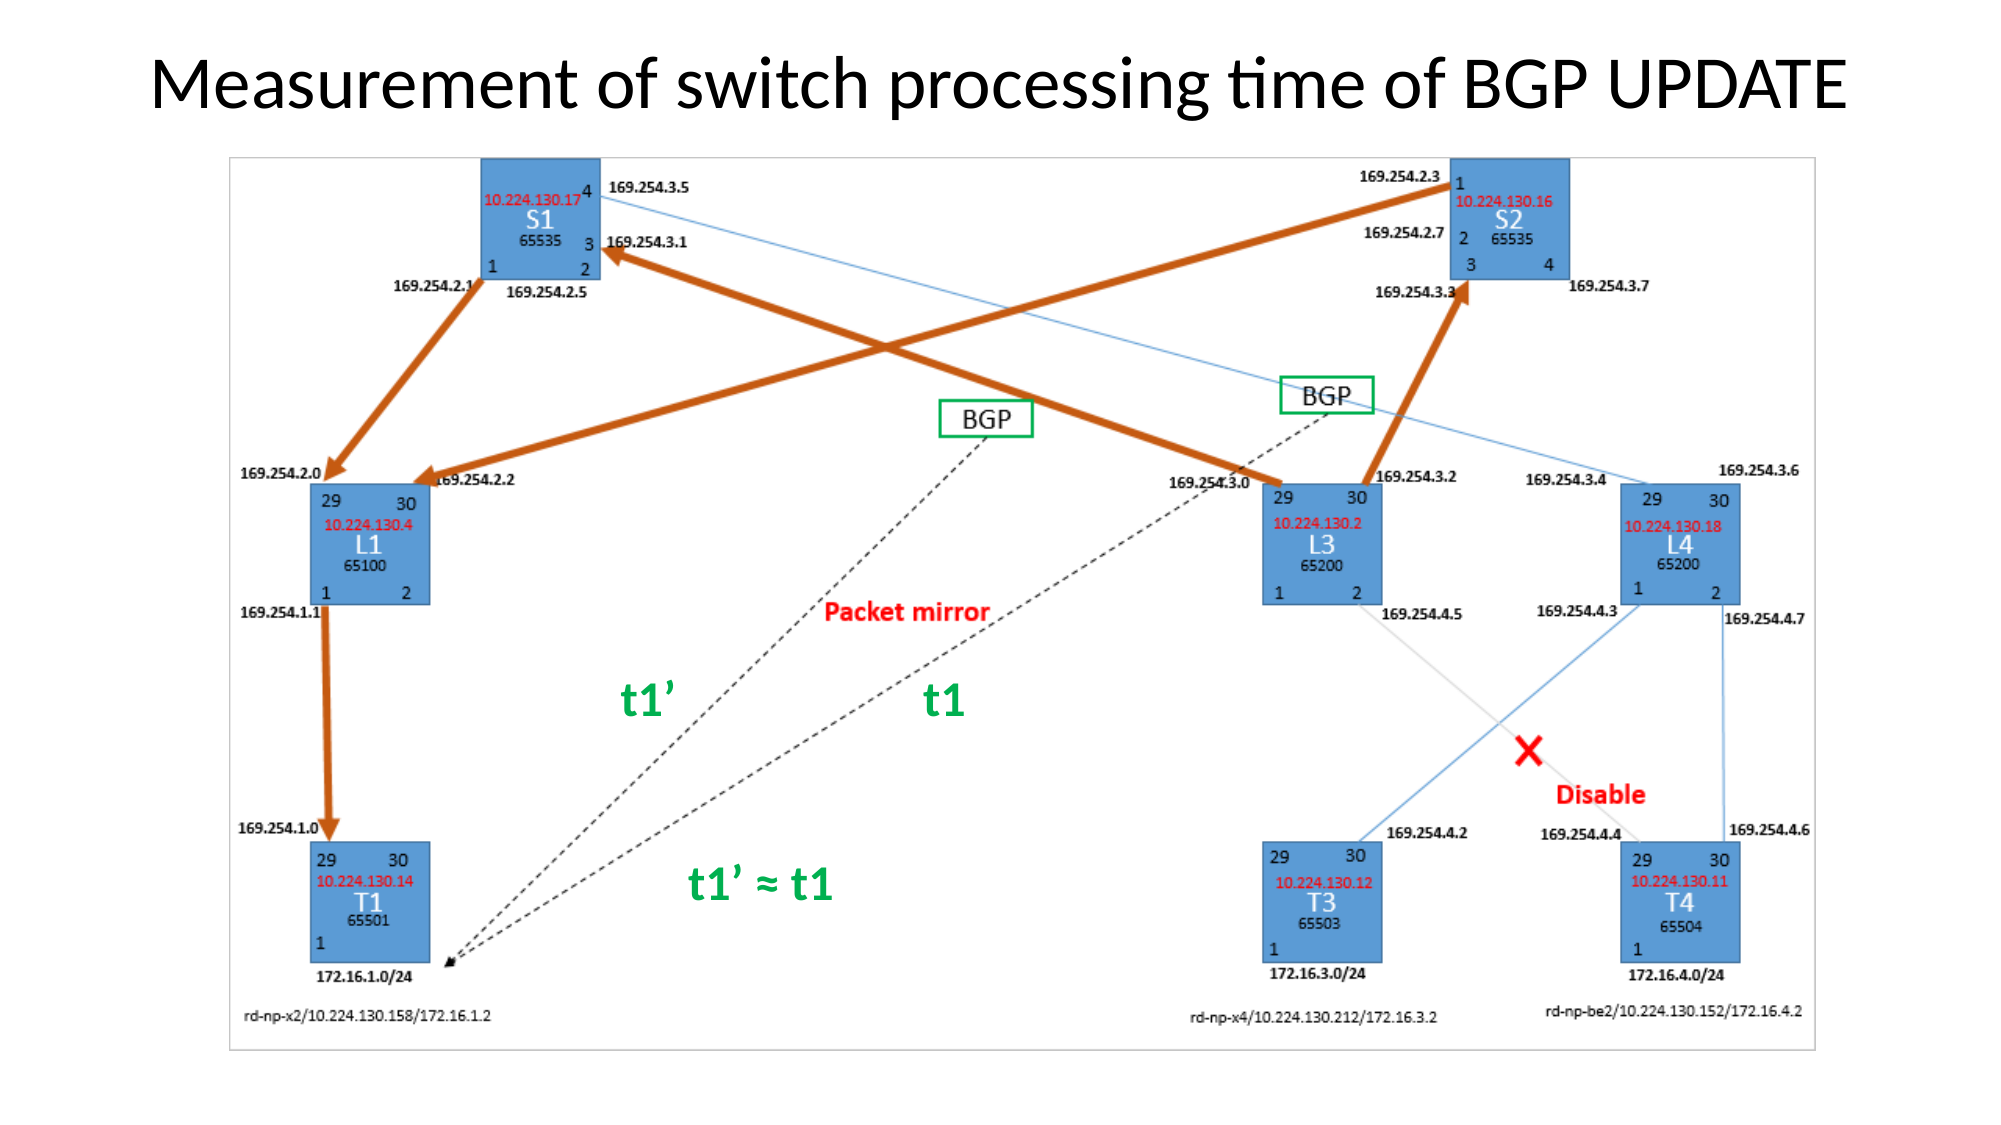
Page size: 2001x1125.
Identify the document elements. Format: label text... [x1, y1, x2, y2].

picture [229, 156, 1816, 1051]
text_box Measurement of switch processing time of BGP UPDATE [66, 26, 1934, 131]
